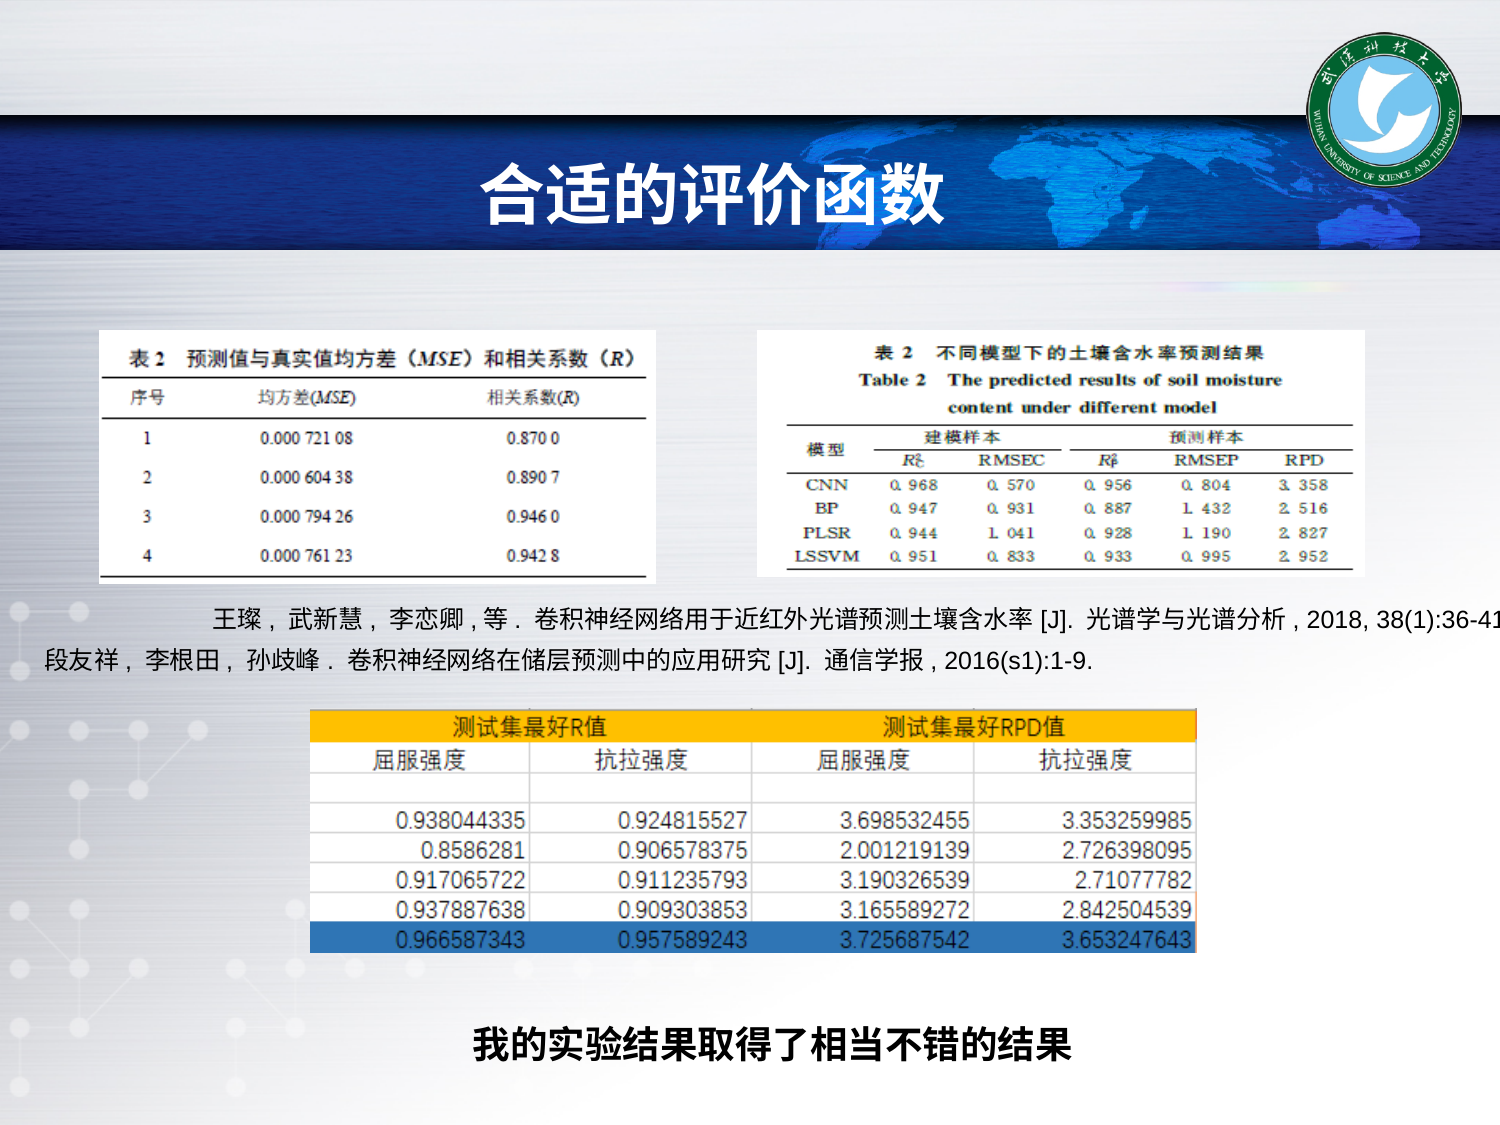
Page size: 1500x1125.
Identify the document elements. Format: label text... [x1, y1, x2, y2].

text_box 段友祥, 李根田, 孙歧峰. 卷积神经网络在储层预测中的应用研究[J]. 通信学报, 2016(s1):1-9. [29, 636, 1125, 682]
text_box 我的实验结果取得了相当不错的结果 [457, 1013, 1088, 1073]
text_box 王璨, 武新慧, 李恋卿,等. 卷积神经网络用于近红外光谱预测土壤含水率[J]. 光谱学与光谱分析, 2018, 38(1):36-41. [197, 583, 1500, 644]
picture [0, 0, 1500, 1125]
title 合适的评价函数 [99, 152, 1325, 233]
